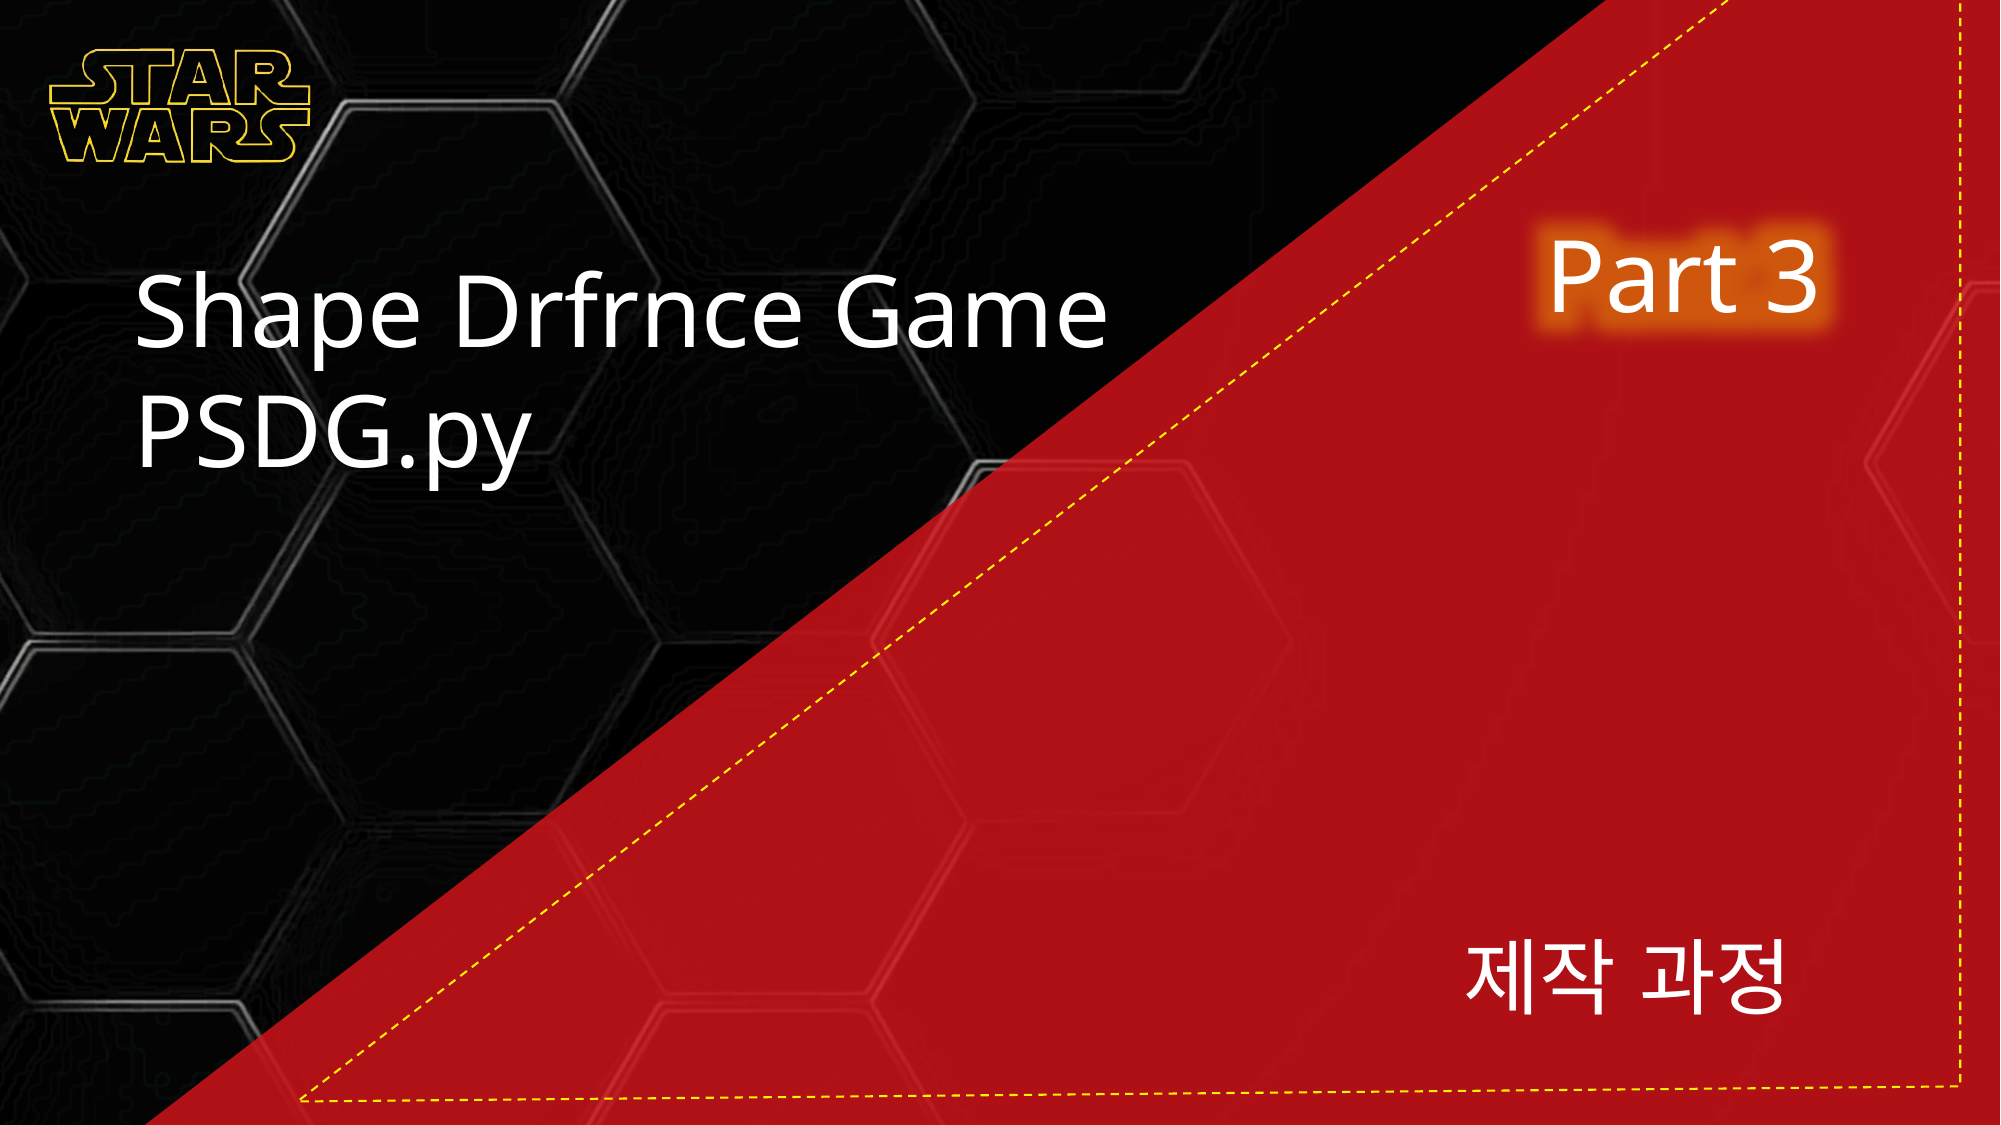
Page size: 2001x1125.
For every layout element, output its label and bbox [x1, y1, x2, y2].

text_box [425, 0, 2000, 1125]
picture [0, 0, 425, 1125]
